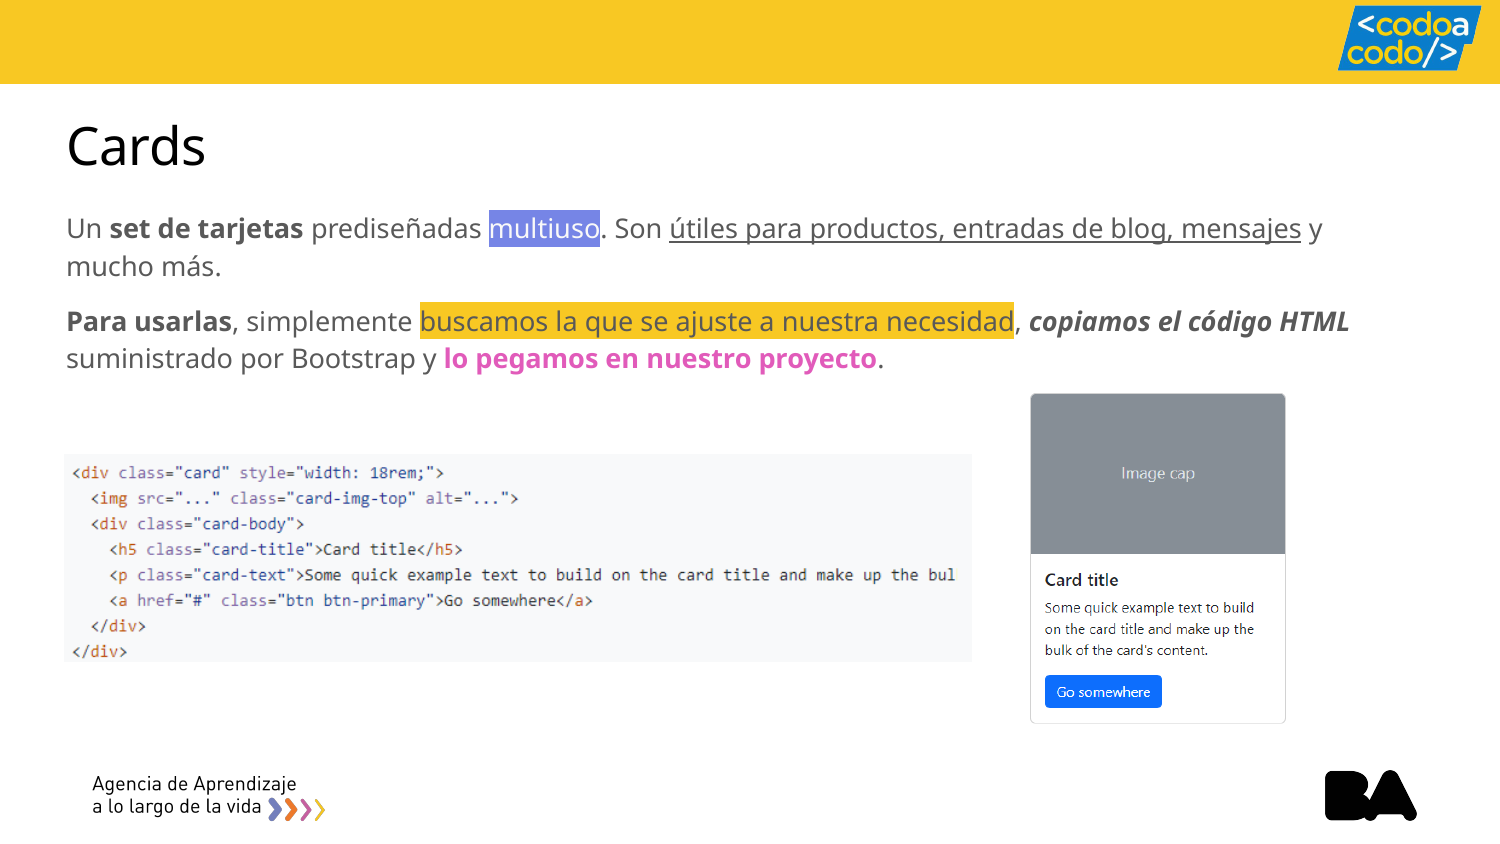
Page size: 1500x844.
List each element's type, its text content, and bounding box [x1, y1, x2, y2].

picture [1337, 5, 1482, 71]
picture [63, 454, 972, 662]
picture [70, 756, 344, 835]
title Cards [51, 98, 1446, 192]
picture [1325, 770, 1417, 821]
picture [1019, 384, 1299, 731]
list Un set de tarjetas prediseñadas multiuso. Son útiles para productos, entradas de blog, mensajes y mucho más. Para usarlas, simplemente buscamos la que se ajuste a nuestra necesidad, copiamos el código HTML suministrado por Bootstrap y lo pegamos en nuestro proyecto. [51, 191, 1410, 391]
